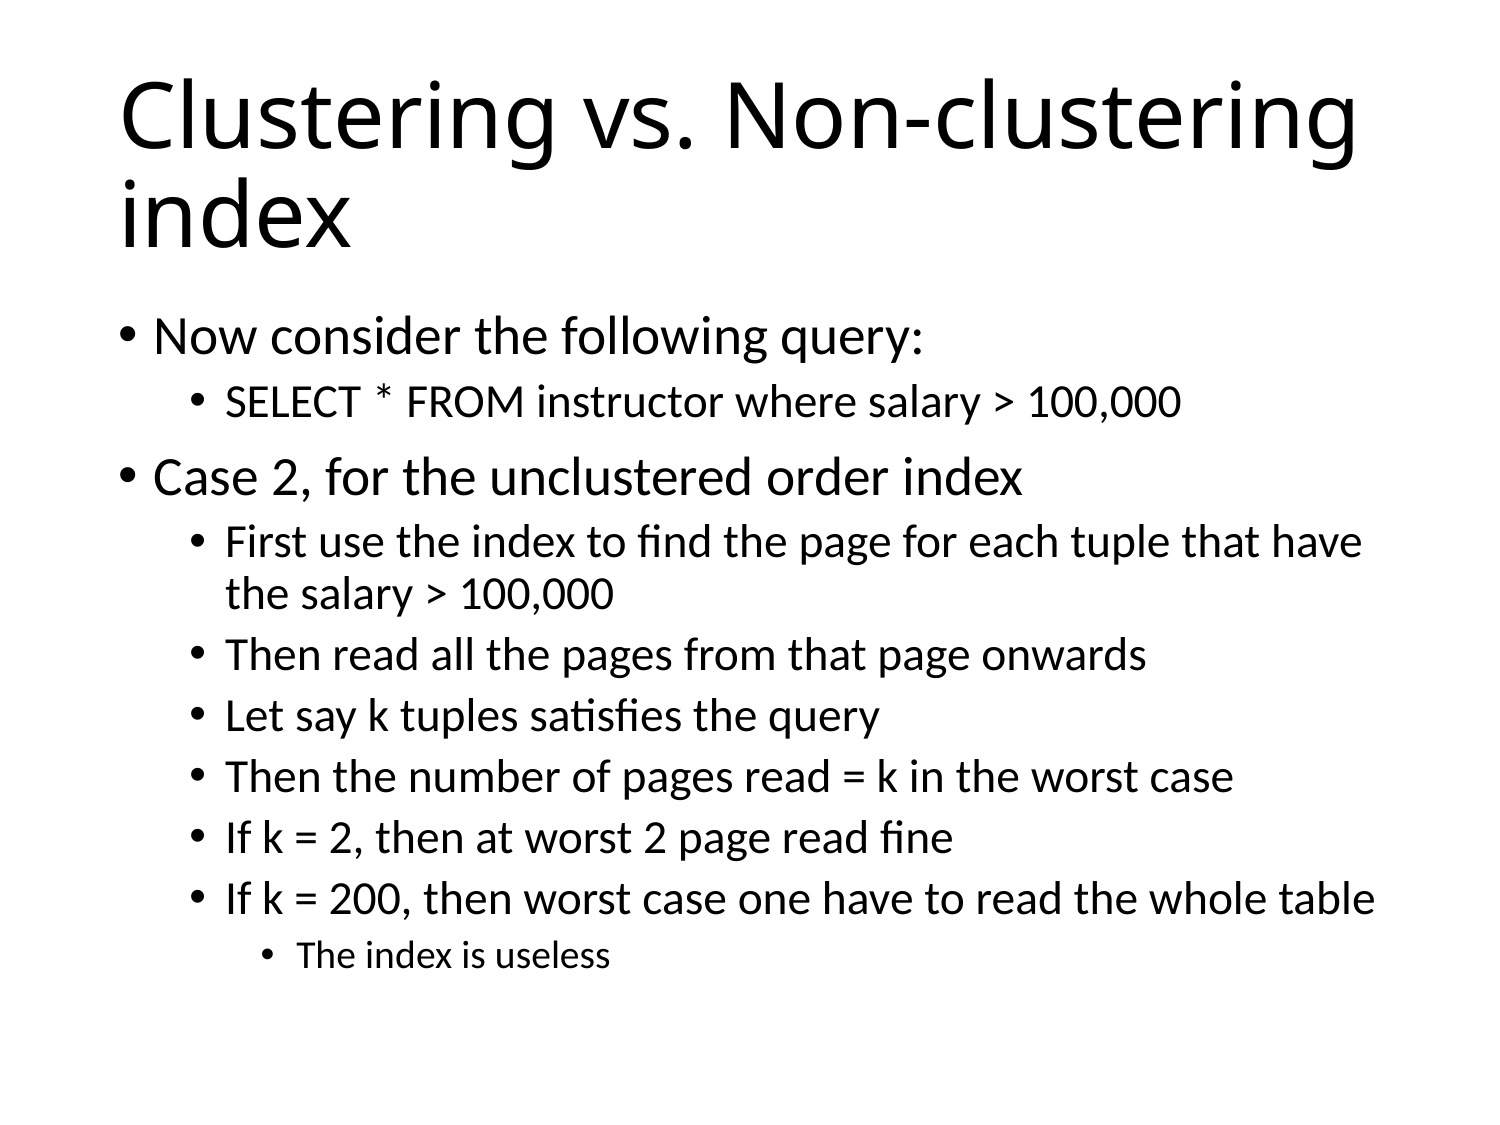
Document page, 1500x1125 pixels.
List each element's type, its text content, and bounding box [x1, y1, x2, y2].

title Clustering vs. Non-clustering index [103, 59, 1397, 278]
list Now consider the following query: SELECT * FROM instructor where salary > 100,000 Case 2, for the unclustered order index First use the index to find the page for each tuple that have the salary > 100,000 Then read all the pages from that page onwards Let say k tuples satisfies the query Then the number of pages read = k in the worst case If k = 2, then at worst 2 page read fine If k = 200, then worst case one have to read the whole table The index is useless [103, 299, 1397, 1014]
